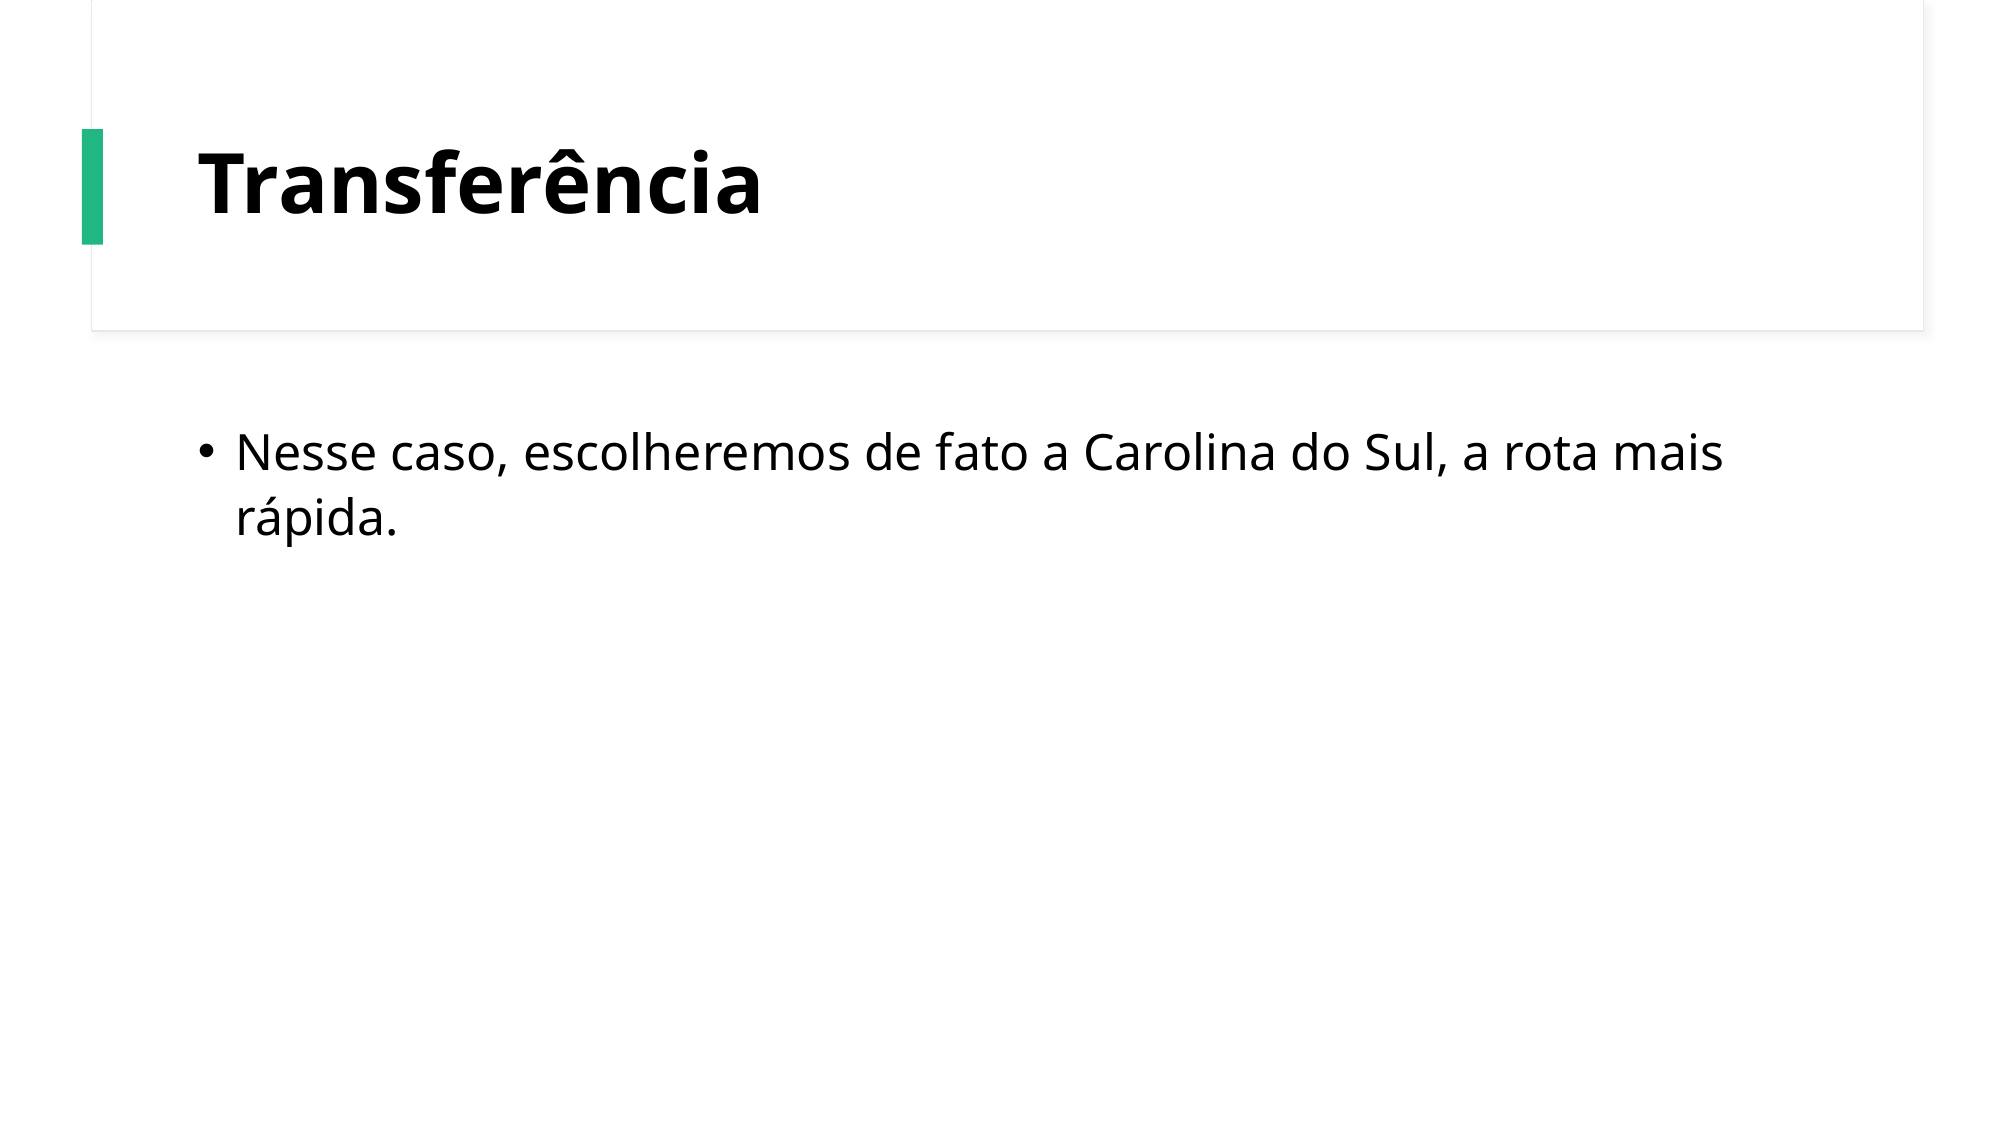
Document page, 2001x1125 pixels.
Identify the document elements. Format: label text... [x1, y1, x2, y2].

list Nesse caso, escolheremos de fato a Carolina do Sul, a rota mais rápida. [183, 406, 1851, 1013]
title Transferência [183, 90, 1851, 284]
